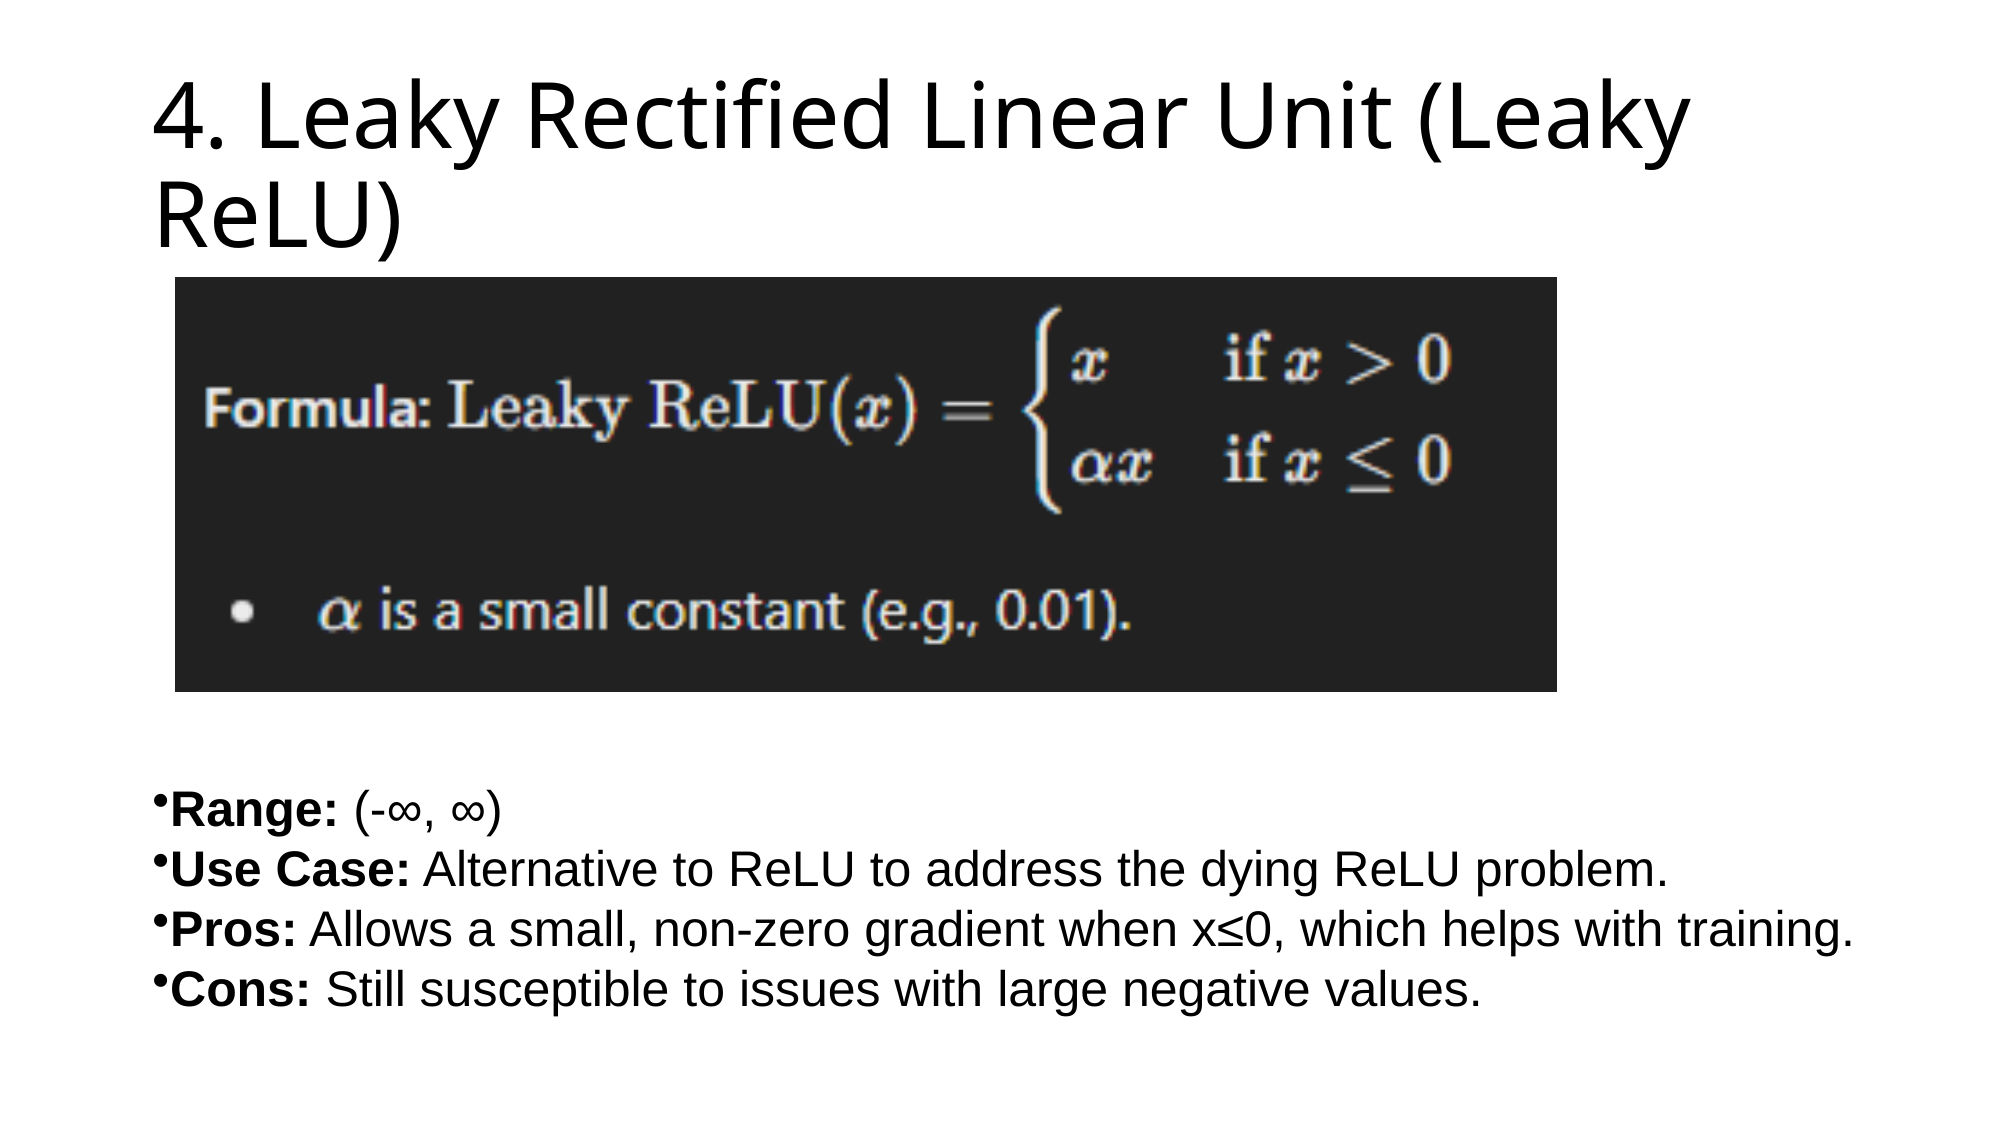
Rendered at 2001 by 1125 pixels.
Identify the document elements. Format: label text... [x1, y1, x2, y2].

title 4. Leaky Rectified Linear Unit (Leaky ReLU) [137, 59, 1863, 228]
list Range: (-∞, ∞) Use Case: Alternative to ReLU to address the dying ReLU problem. Pros: Allows a small, non-zero gradient when x≤0, which helps with training. Cons: Still susceptible to issues with large negative values. [137, 228, 1890, 1084]
picture [175, 277, 1557, 692]
